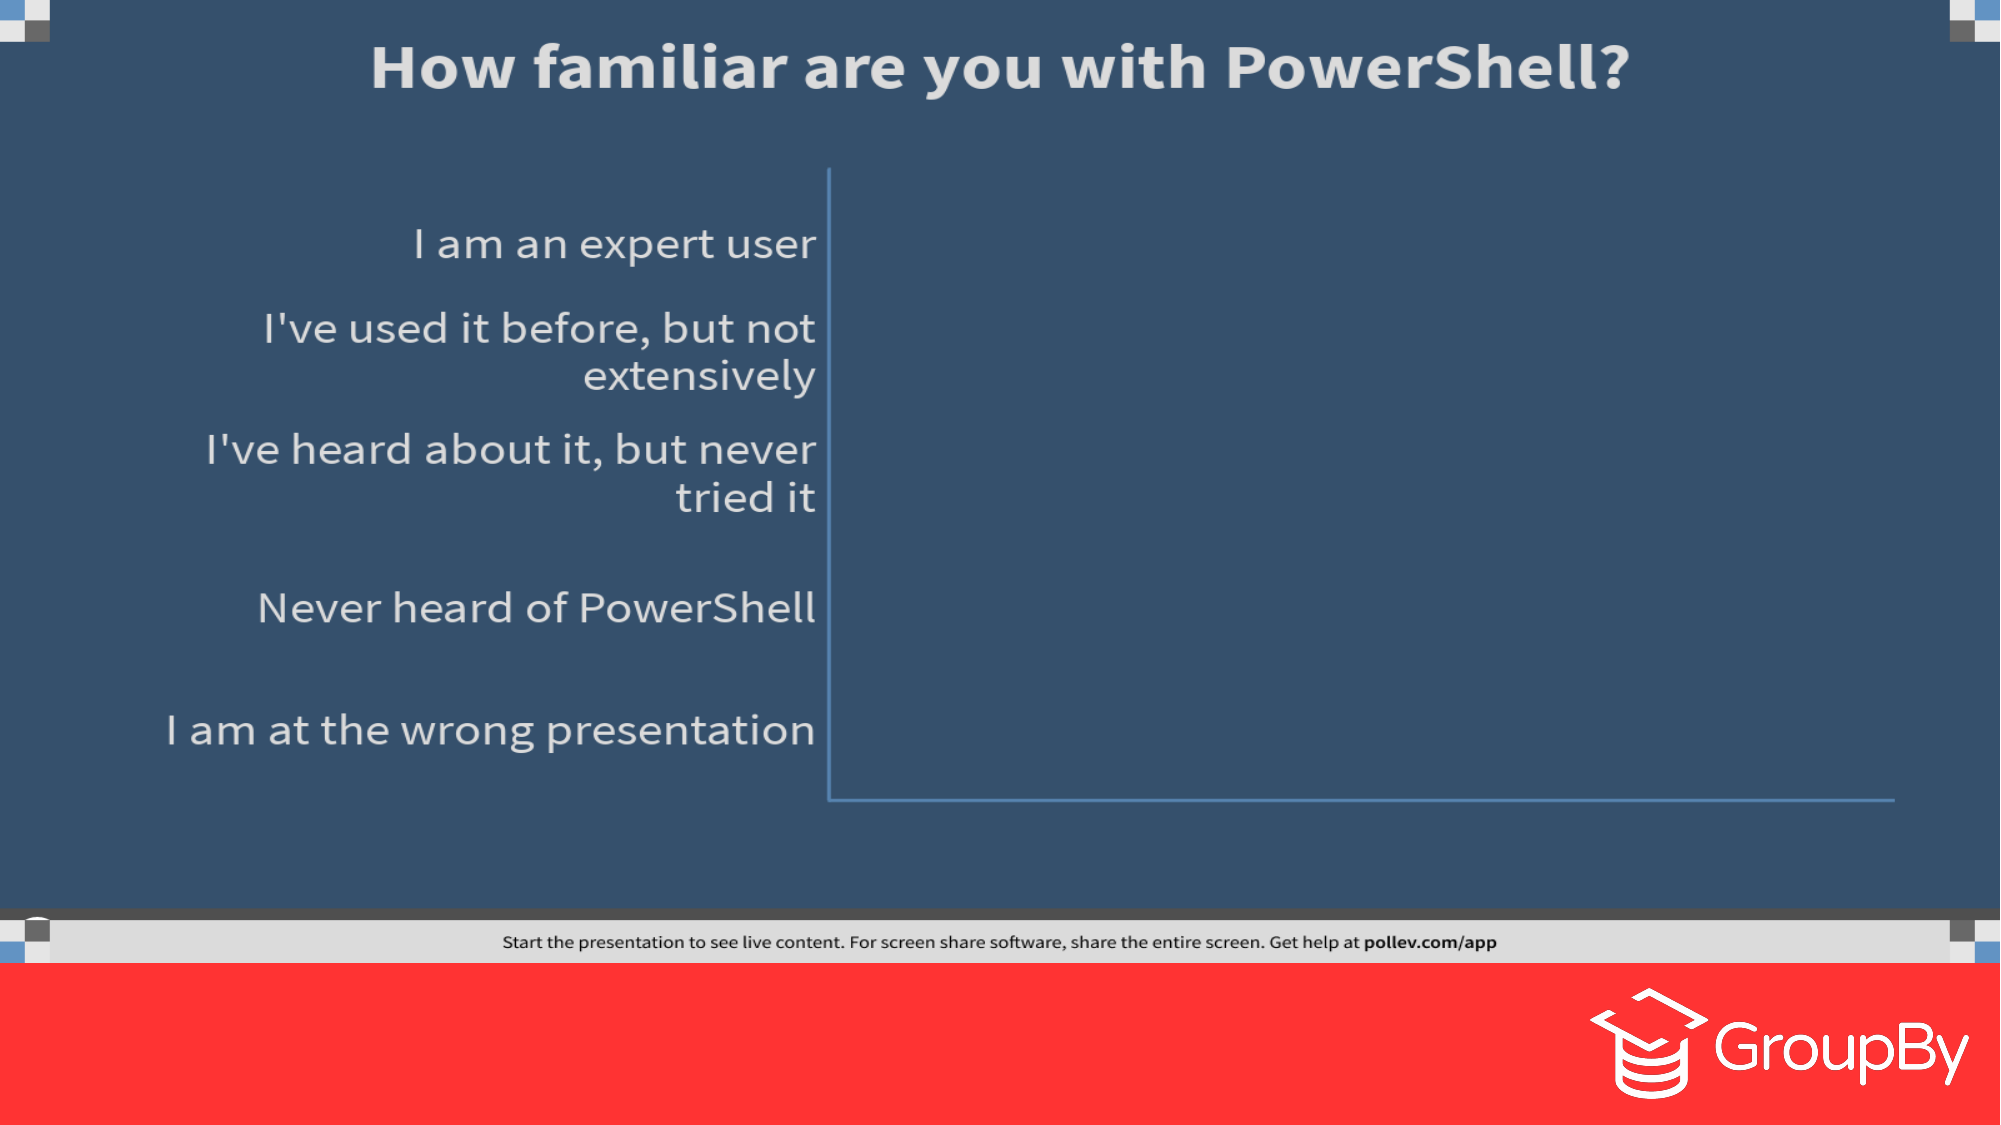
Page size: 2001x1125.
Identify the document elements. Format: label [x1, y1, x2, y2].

picture [1590, 988, 1969, 1099]
picture [0, 0, 2000, 963]
